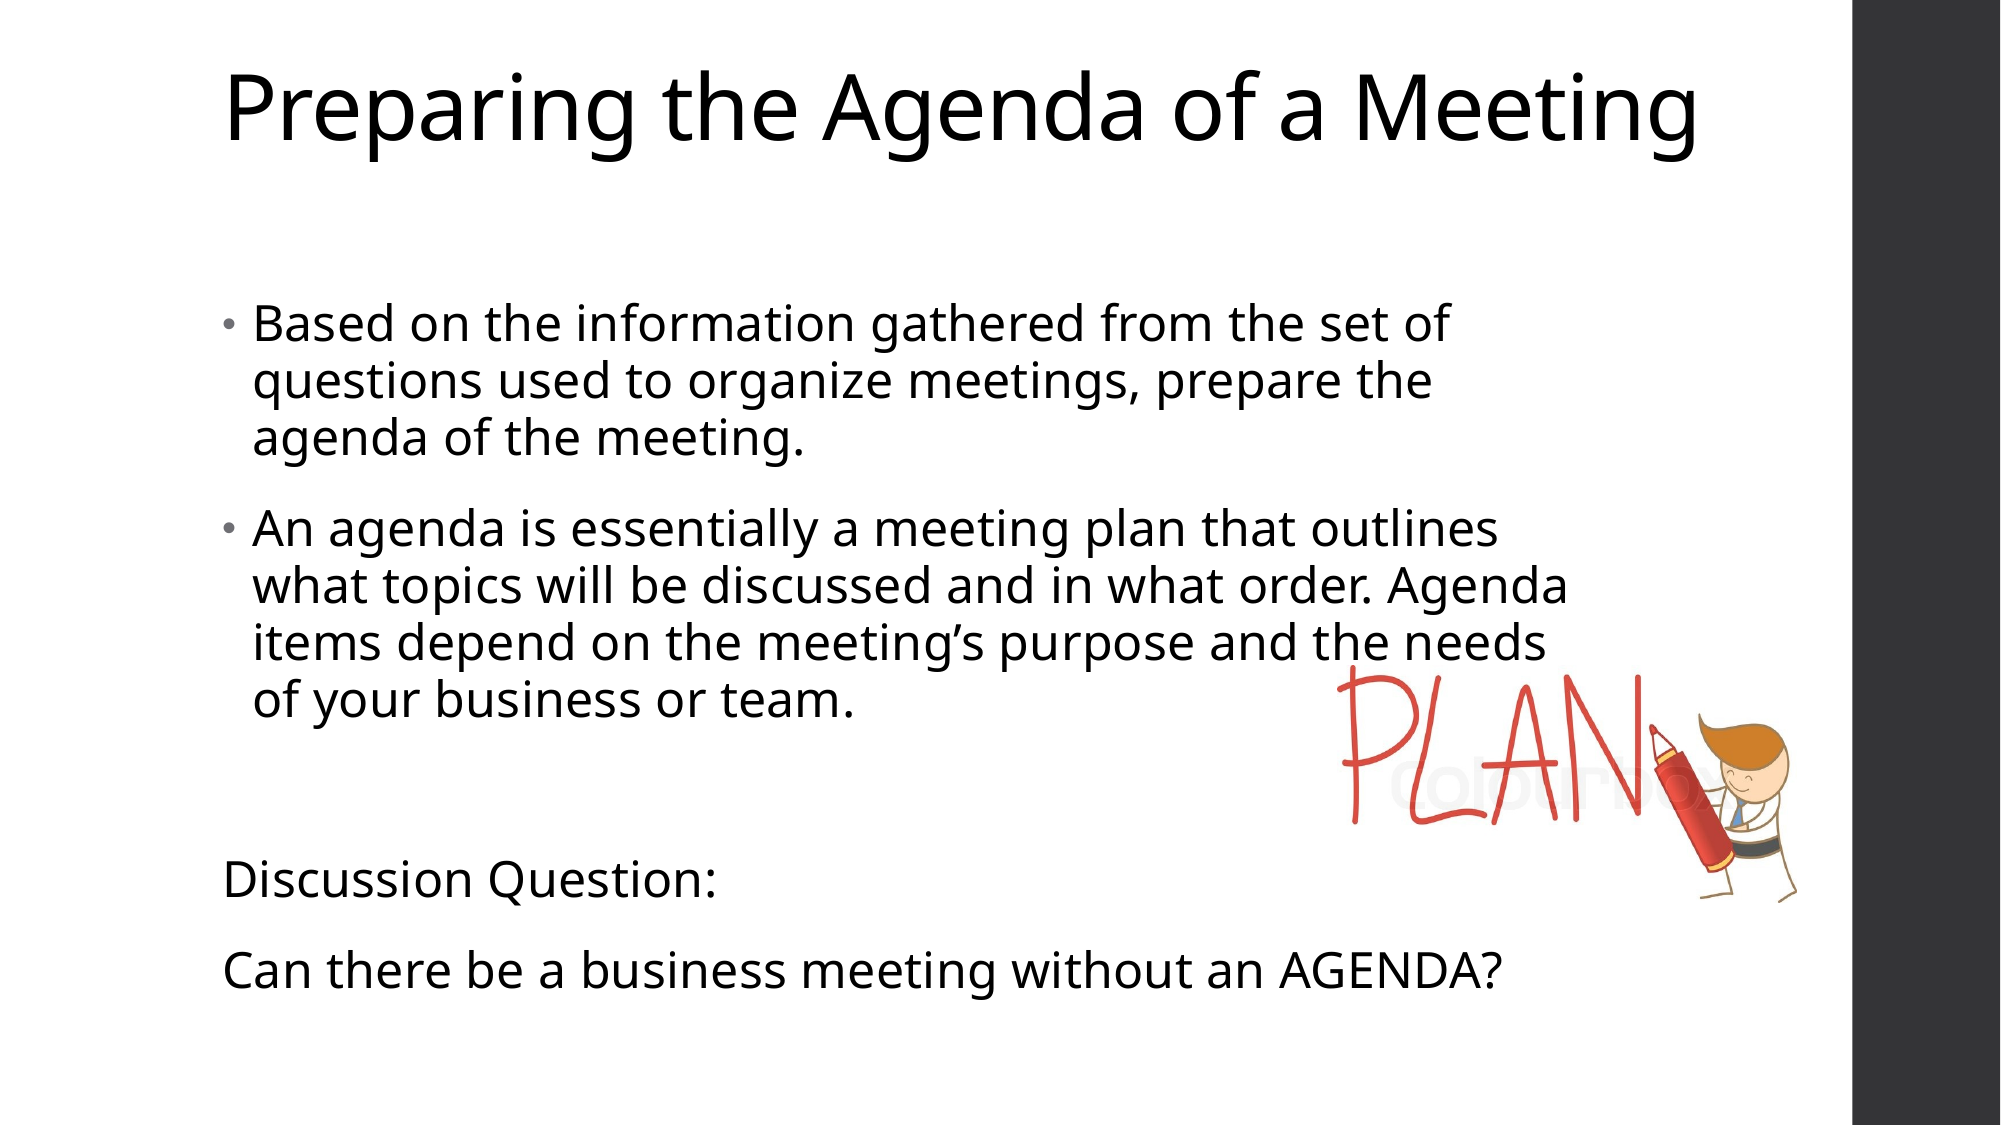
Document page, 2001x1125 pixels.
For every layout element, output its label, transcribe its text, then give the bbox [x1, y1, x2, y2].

picture [1337, 665, 1798, 903]
title Preparing the Agenda of a Meeting [206, 60, 1797, 278]
list Based on the information gathered from the set of questions used to organize meetings, prepare the agenda of the meeting. An agenda is essentially a meeting plan that outlines what topics will be discussed and in what order. Agenda items depend on the meeting’s purpose and the needs of your business or team. Discussion Question: Can there be a business meeting without an AGENDA? [206, 195, 1617, 1014]
